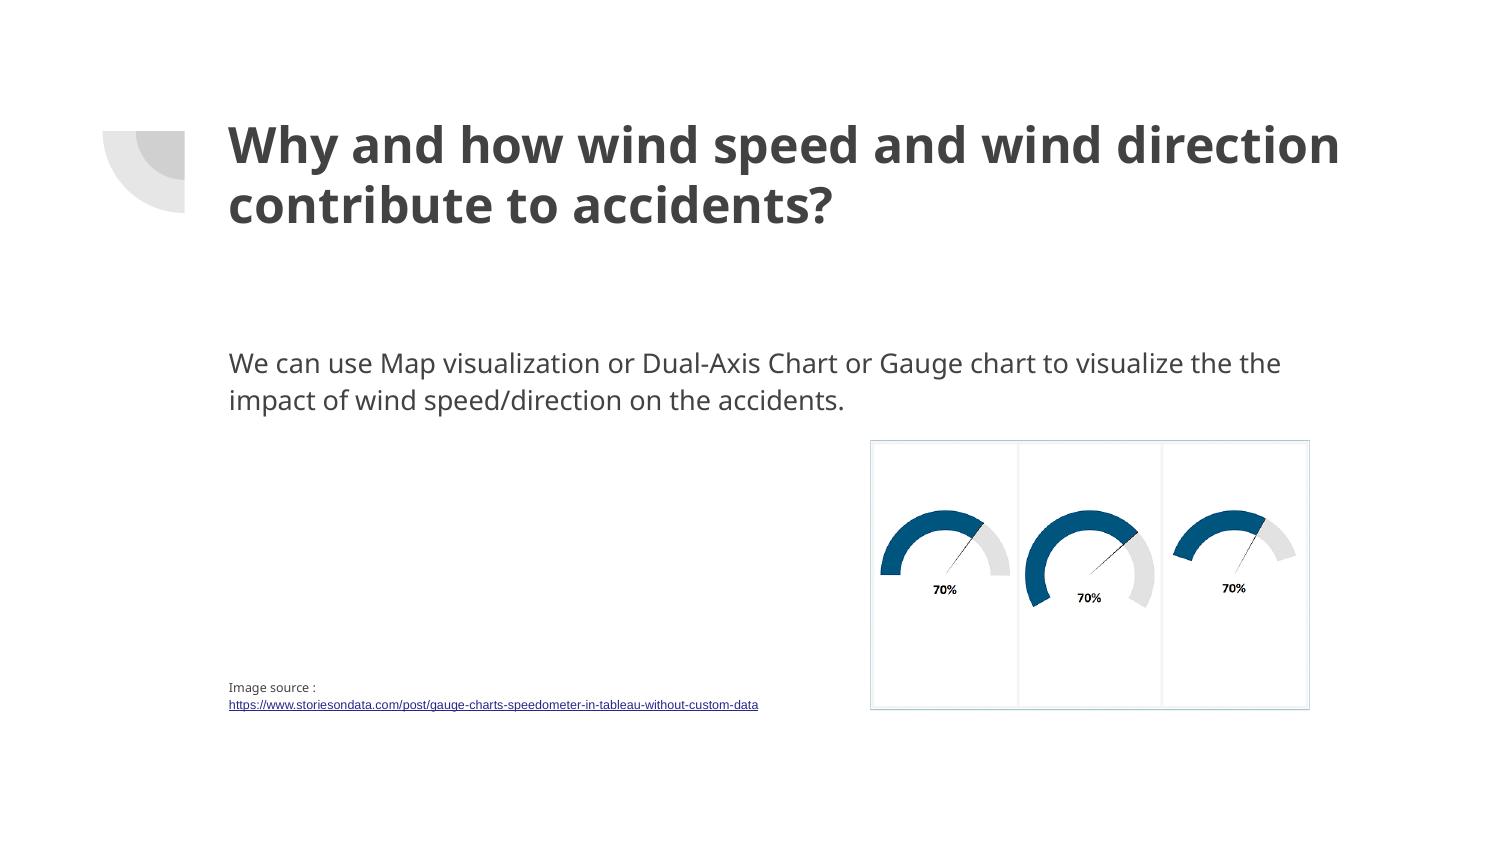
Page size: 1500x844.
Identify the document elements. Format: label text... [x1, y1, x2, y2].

list We can use Map visualization or Dual-Axis Chart or Gauge chart to visualize the the impact of wind speed/direction on the accidents. Image source : https://www.storiesondata.com/post/gauge-charts-speedometer-in-tableau-without-custom-data [213, 326, 1368, 744]
title Why and how wind speed and wind direction contribute to accidents? [213, 98, 1458, 263]
picture [866, 439, 1311, 712]
